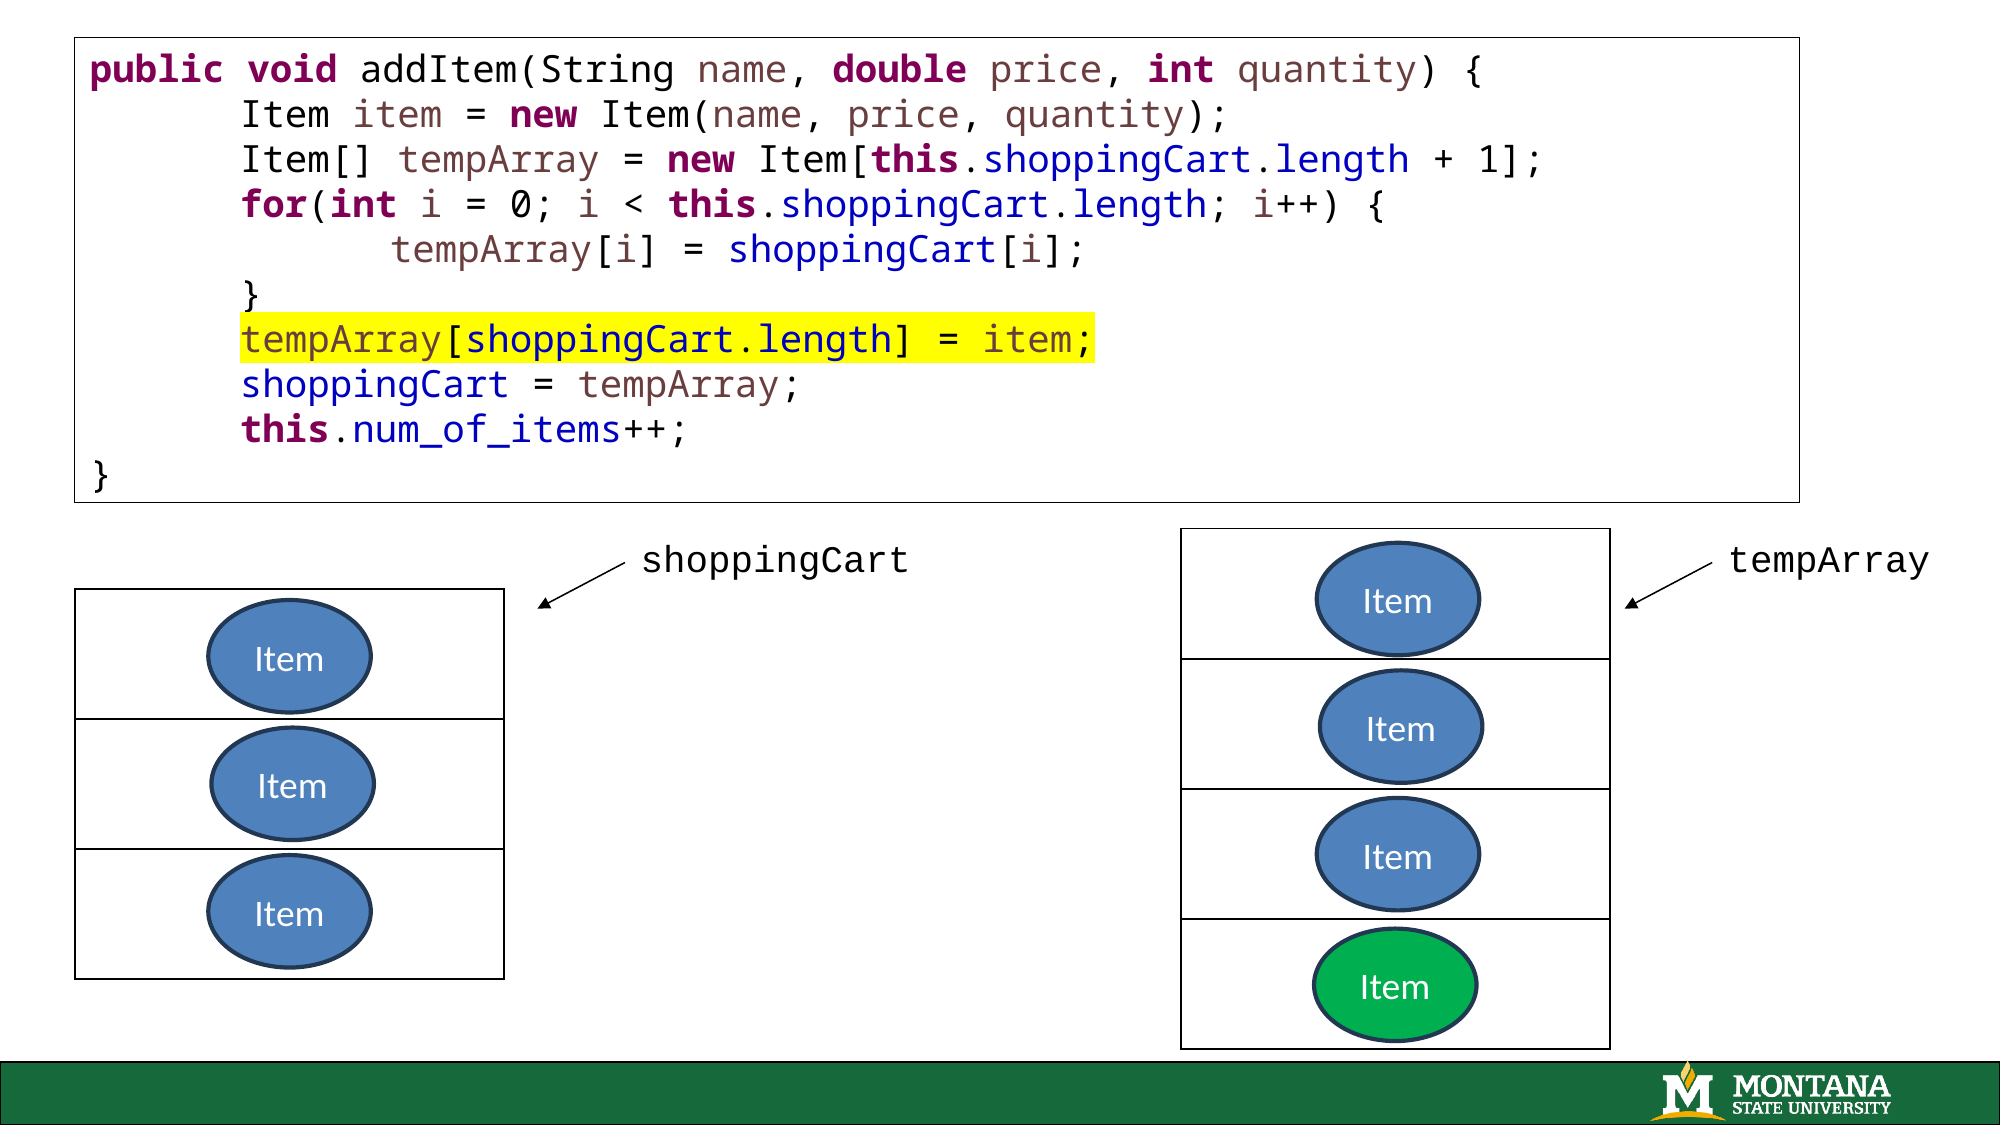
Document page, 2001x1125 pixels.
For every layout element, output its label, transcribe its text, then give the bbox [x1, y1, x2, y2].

table_cell [1182, 790, 1609, 918]
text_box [1892, 1060, 2000, 1125]
text_box Item [209, 725, 377, 843]
table_cell [76, 850, 503, 978]
text_box Item [1314, 795, 1482, 913]
text_box Item [1317, 668, 1485, 785]
text_box Item [206, 597, 373, 715]
picture [1649, 1060, 1892, 1122]
table_header [1182, 529, 1609, 658]
text_box tempArray [1712, 527, 1946, 588]
table_header [76, 590, 503, 718]
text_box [1624, 562, 1713, 609]
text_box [537, 562, 626, 609]
text_box shoppingCart [625, 527, 926, 588]
text_box public void addItem(String name, double price, int quantity) { Item item = new Item(name, price, quantity); Item[] tempArray = new Item[this.shoppingCart.length + 1]; for(int i = 0; i < this.shoppingCart.length; i++) { tempArray[i] = shoppingCart[i]; } tempArray[shoppingCart.length] = item; shoppingCart = tempArray; this.num_of_items++; } [74, 37, 1800, 503]
table_cell [1182, 920, 1609, 1048]
text_box Item [1314, 540, 1482, 658]
text_box Item [206, 852, 373, 970]
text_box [0, 1060, 1647, 1125]
text_box Item [1311, 926, 1479, 1044]
table_cell [76, 720, 503, 848]
table_cell [1182, 660, 1609, 788]
